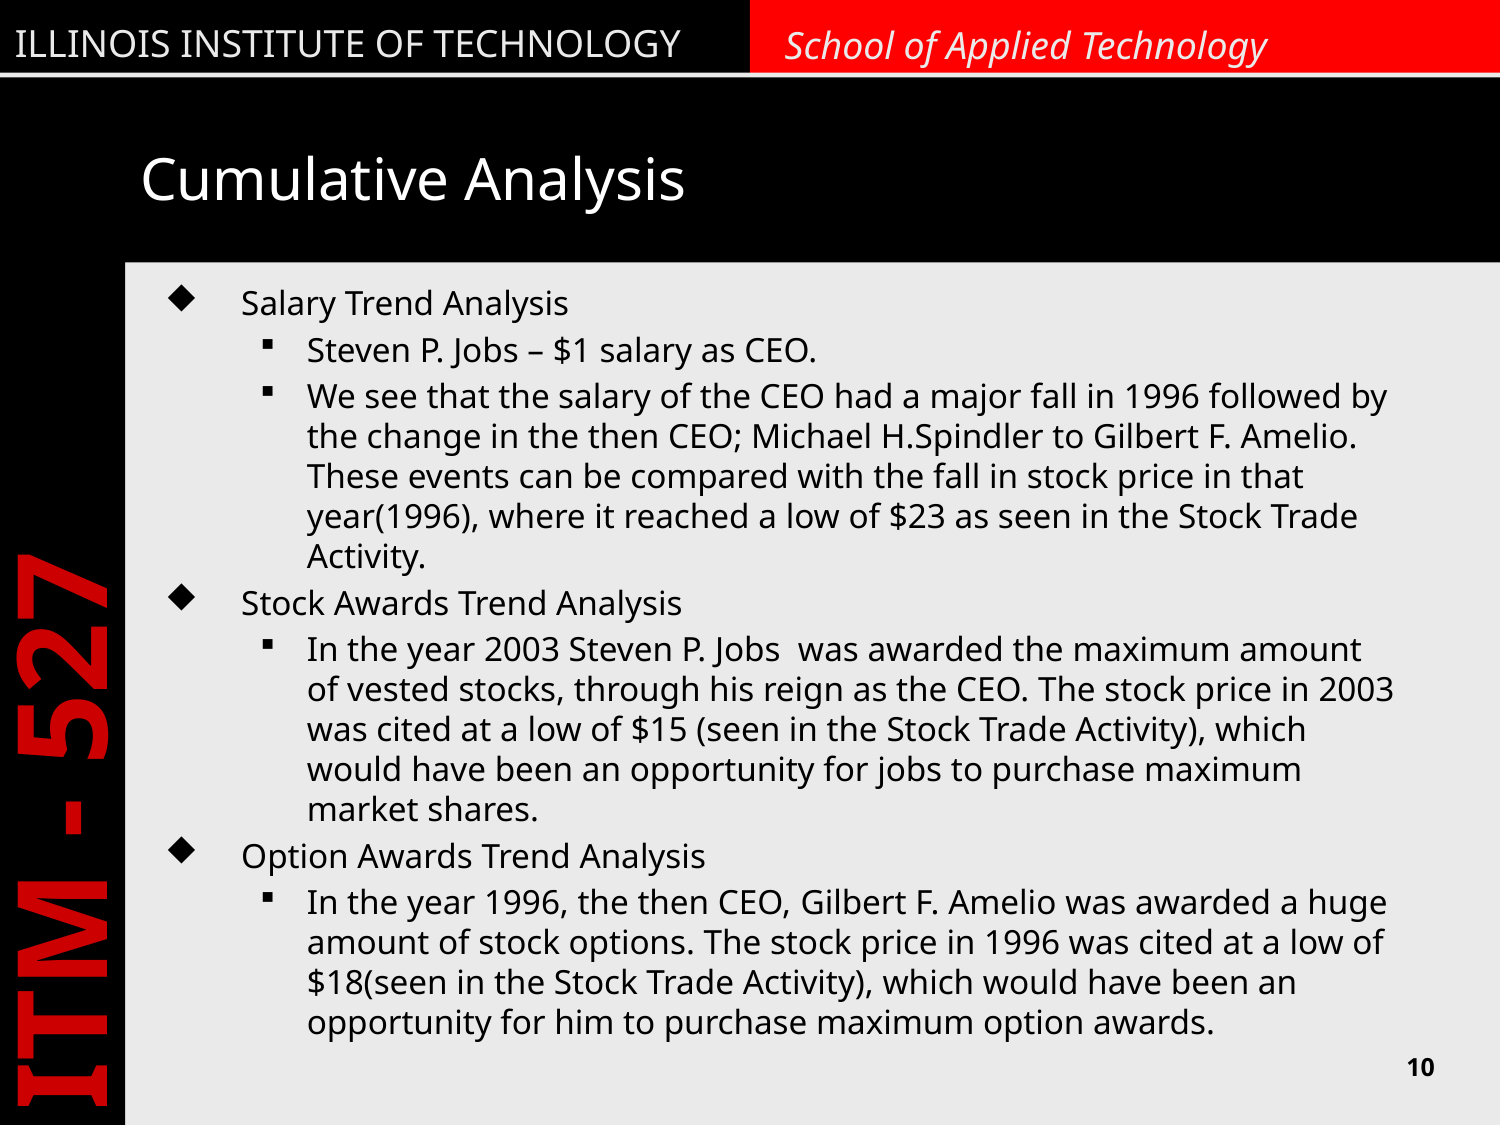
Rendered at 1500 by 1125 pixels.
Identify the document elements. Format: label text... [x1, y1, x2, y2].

title Cumulative Analysis [124, 83, 1388, 272]
list Salary Trend Analysis Steven P. Jobs – $1 salary as CEO. We see that the salary of the CEO had a major fall in 1996 followed by the change in the then CEO; Michael H.Spindler to Gilbert F. Amelio. These events can be compared with the fall in stock price in that year(1996), where it reached a low of $23 as seen in the Stock Trade Activity. Stock Awards Trend Analysis In the year 2003 Steven P. Jobs was awarded the maximum amount of vested stocks, through his reign as the CEO. The stock price in 2003 was cited at a low of $15 (seen in the Stock Trade Activity), which would have been an opportunity for jobs to purchase maximum market shares. Option Awards Trend Analysis In the year 1996, the then CEO, Gilbert F. Amelio was awarded a huge amount of stock options. The stock price in 1996 was cited at a low of $18(seen in the Stock Trade Activity), which would have been an opportunity for him to purchase maximum option awards. [149, 274, 1413, 981]
slide_number 10 [1099, 1043, 1451, 1123]
